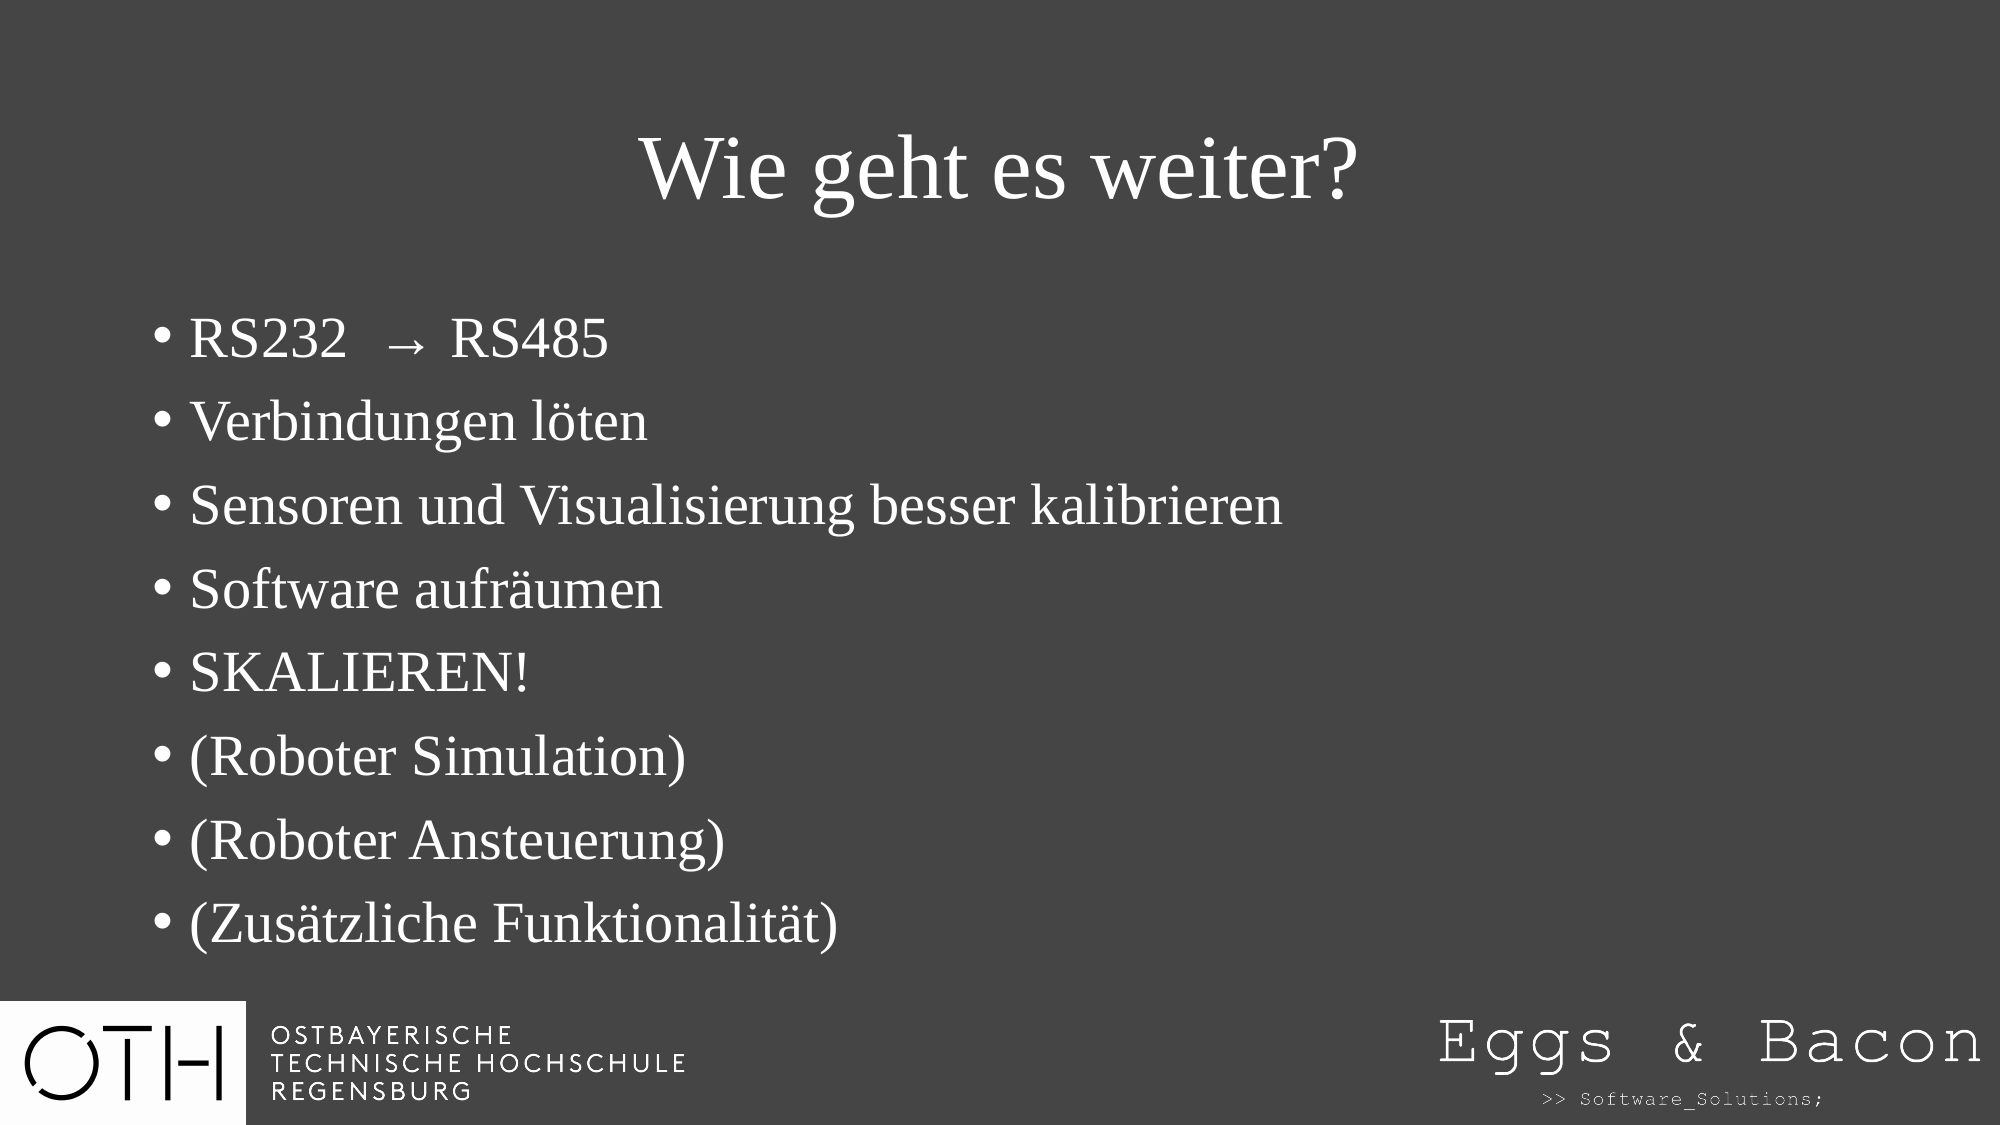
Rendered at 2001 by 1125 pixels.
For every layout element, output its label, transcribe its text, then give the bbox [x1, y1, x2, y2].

title Wie geht es weiter? [137, 59, 1863, 278]
picture [1377, 1001, 2000, 1125]
picture [0, 1001, 709, 1125]
list RS232 → RS485 Verbindungen löten Sensoren und Visualisierung besser kalibrieren Software aufräumen SKALIEREN! (Roboter Simulation) (Roboter Ansteuerung) (Zusätzliche Funktionalität) [137, 299, 1863, 1043]
